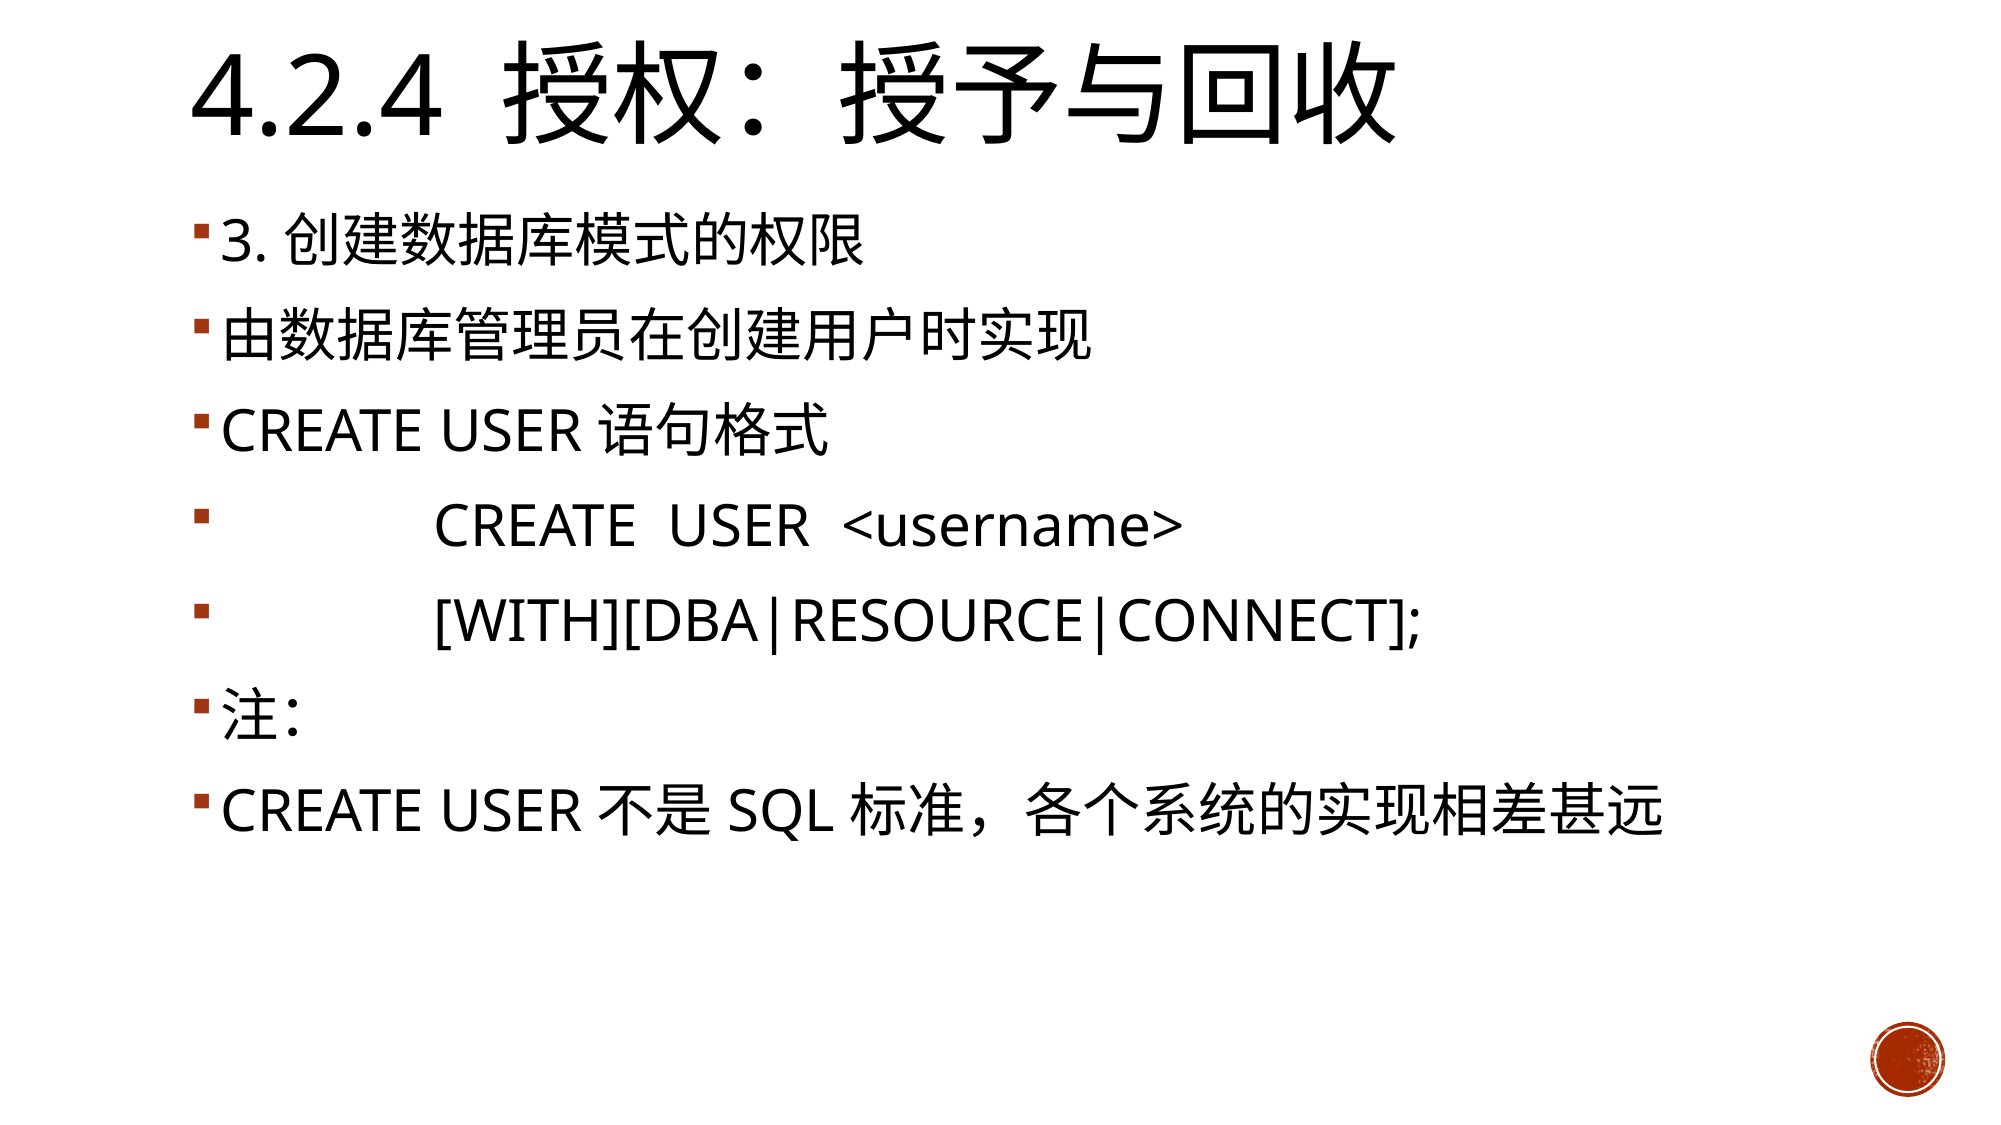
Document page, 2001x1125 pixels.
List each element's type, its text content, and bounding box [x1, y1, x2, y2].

list 3.创建数据库模式的权限 由数据库管理员在创建用户时实现 CREATE USER语句格式 CREATE USER <username> [WITH][DBA|RESOURCE|CONNECT]; 注： CREATE USER不是SQL标准，各个系统的实现相差甚远 [175, 195, 1826, 1013]
slide_number [1855, 1028, 1961, 1089]
title 4.2.4 授权：授予与回收 [175, 12, 1826, 186]
